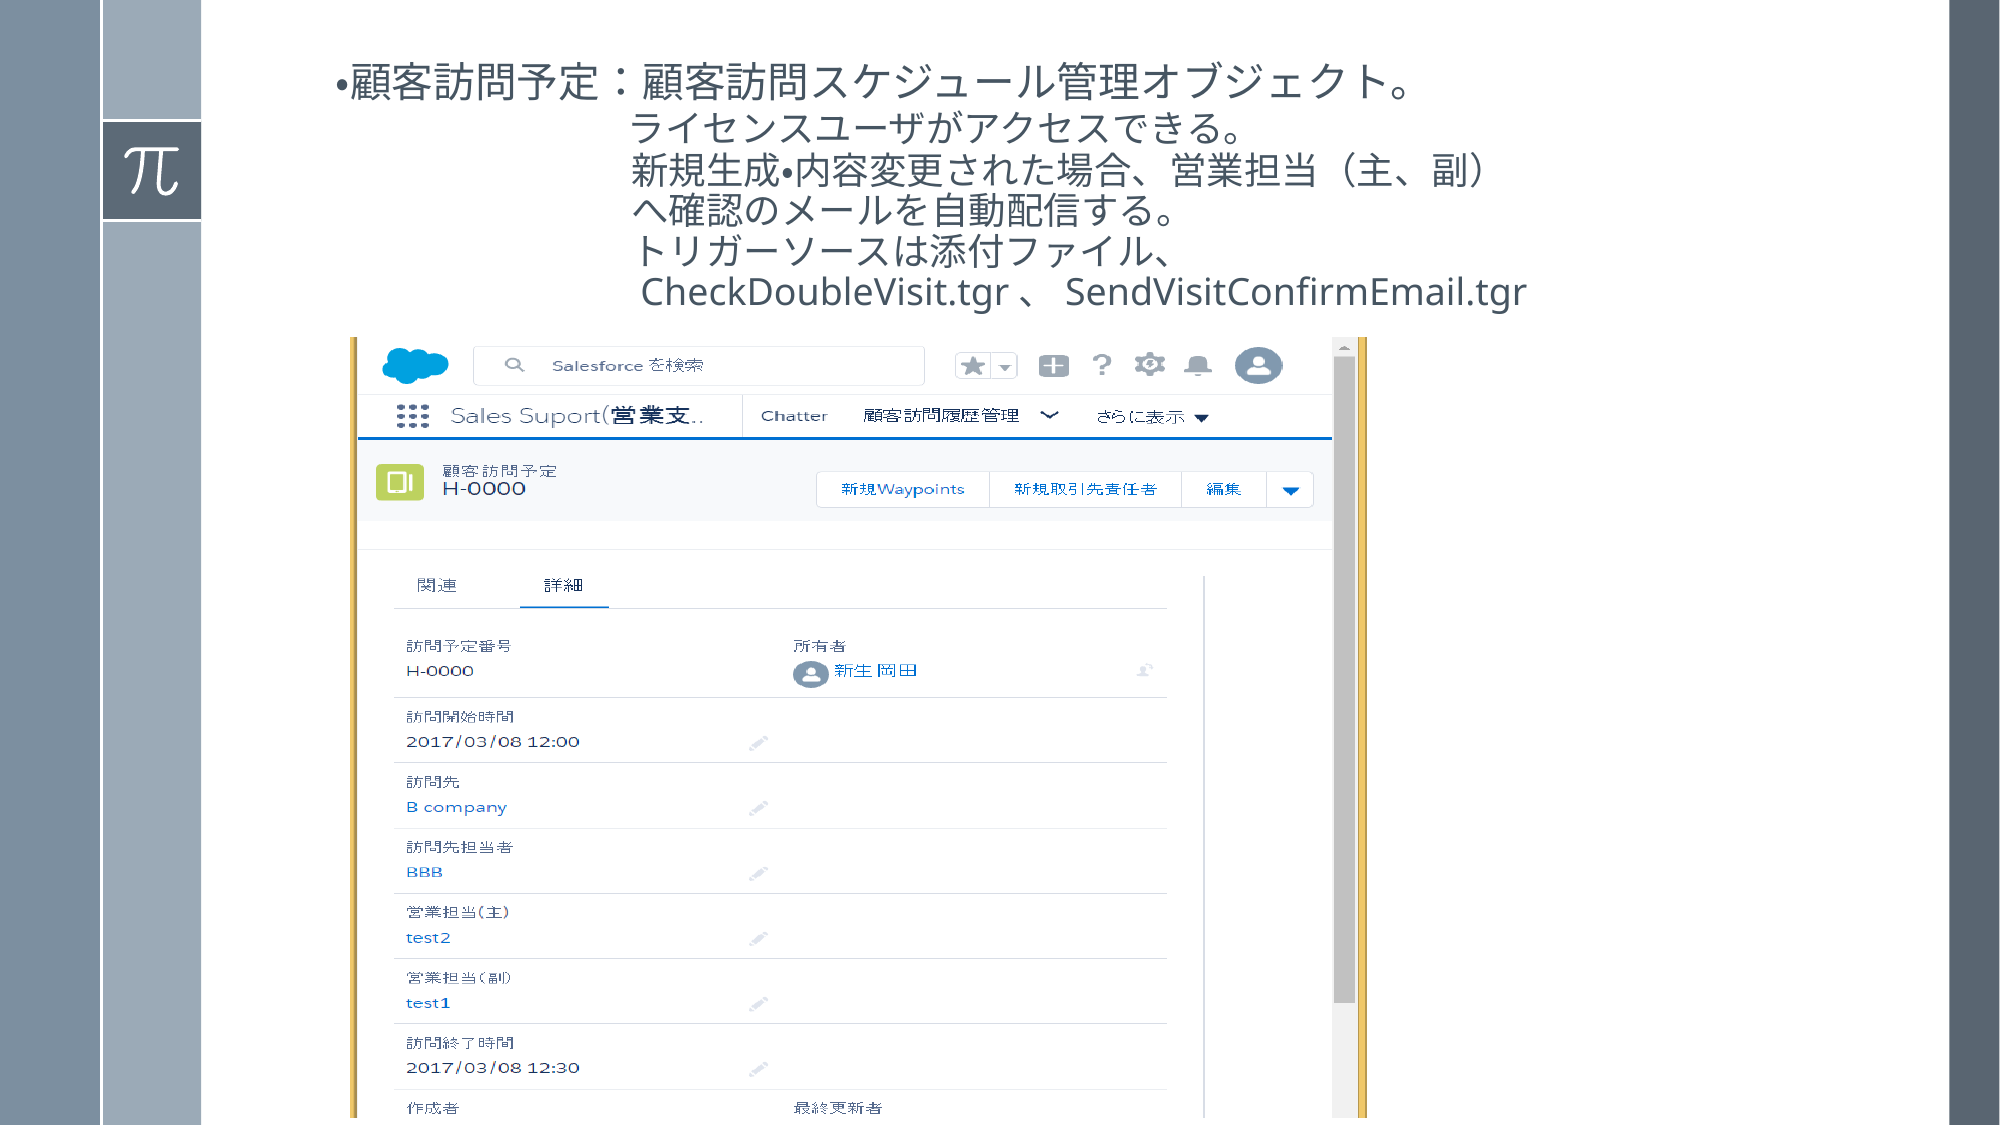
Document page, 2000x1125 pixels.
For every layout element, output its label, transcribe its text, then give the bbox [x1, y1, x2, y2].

text_box ・顧客訪問予定：顧客訪問スケジュール管理オブジェクト。 ライセンスユーザがアクセスできる。 新規生成・内容変更された場合、営業担当（主、副） へ確認のメールを自動配信する。 トリガーソースは添付ファイル、 CheckDoubleVisit.tgr、SendVisitConfirmEmail.tgr [279, 54, 1697, 322]
picture [350, 337, 1367, 1118]
